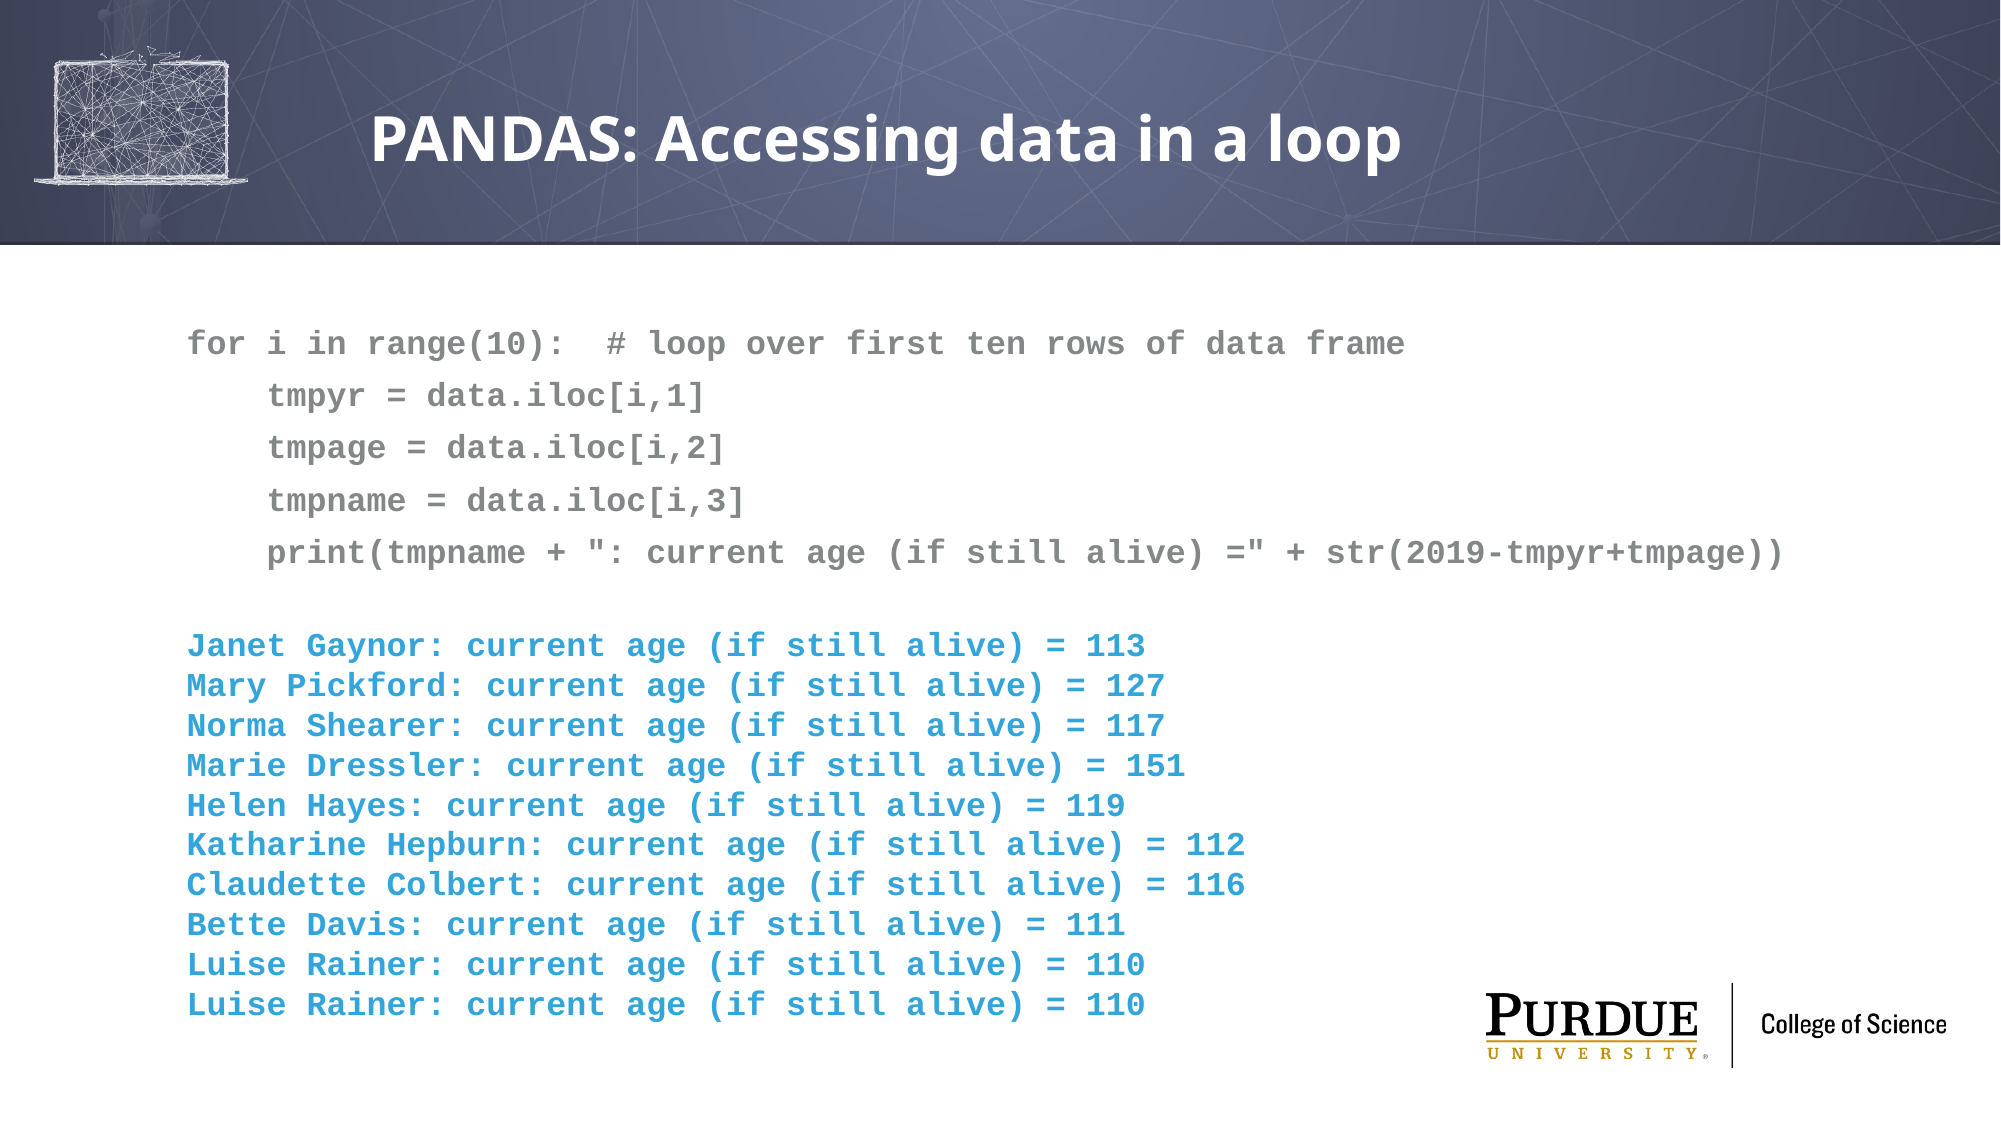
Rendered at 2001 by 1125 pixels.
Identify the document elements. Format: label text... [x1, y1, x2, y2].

title PANDAS: Accessing data in a loop [368, 98, 1704, 187]
list for i in range(10): # loop over first ten rows of data frame tmpyr = data.iloc[i,1] tmpage = data.iloc[i,2] tmpname = data.iloc[i,3] print(tmpname + ": current age (if still alive) =" + str(2019-tmpyr+tmpage)) Janet Gaynor: current age (if still alive) = 113 Mary Pickford: current age (if still alive) = 127 Norma Shearer: current age (if still alive) = 117 Marie Dressler: current age (if still alive) = 151 Helen Hayes: current age (if still alive) = 119 Katharine Hepburn: current age (if still alive) = 112 Claudette Colbert: current age (if still alive) = 116 Bette Davis: current age (if still alive) = 111 Luise Rainer: current age (if still alive) = 110 Luise Rainer: current age (if still alive) = 110 [181, 316, 1891, 1045]
picture [0, 0, 2001, 245]
picture [1486, 983, 1946, 1068]
